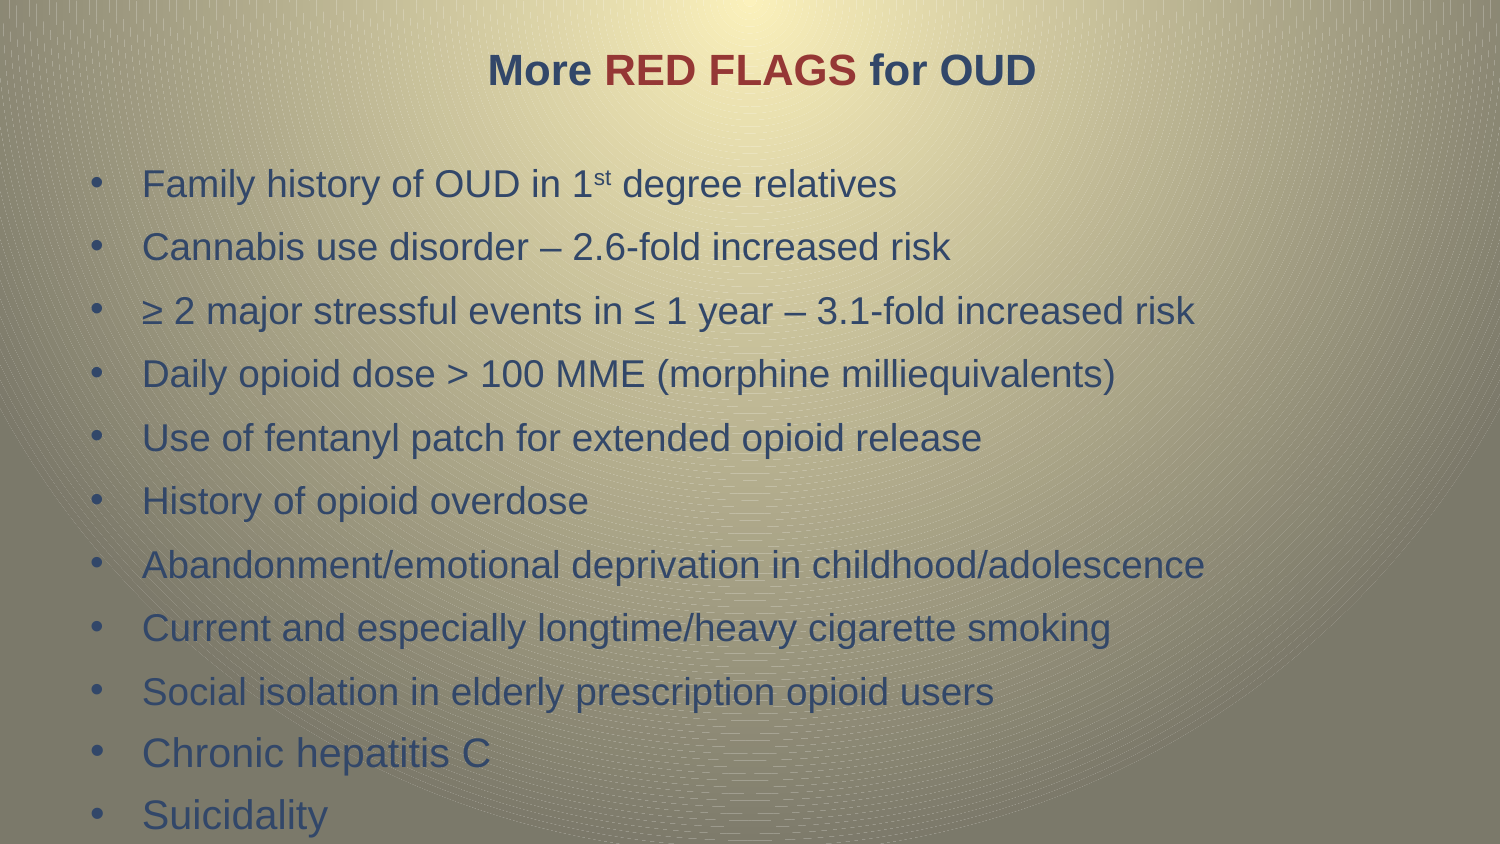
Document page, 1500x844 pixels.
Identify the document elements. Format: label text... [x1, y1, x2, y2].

list Family history of OUD in 1st degree relatives Cannabis use disorder – 2.6-fold increased risk ≥ 2 major stressful events in ≤ 1 year – 3.1-fold increased risk Daily opioid dose > 100 MME (morphine milliequivalents) Use of fentanyl patch for extended opioid release History of opioid overdose Abandonment/emotional deprivation in childhood/adolescence Current and especially longtime/heavy cigarette smoking Social isolation in elderly prescription opioid users Chronic hepatitis C Suicidality [75, 141, 1425, 844]
title More RED FLAGS for OUD [75, 33, 1425, 102]
